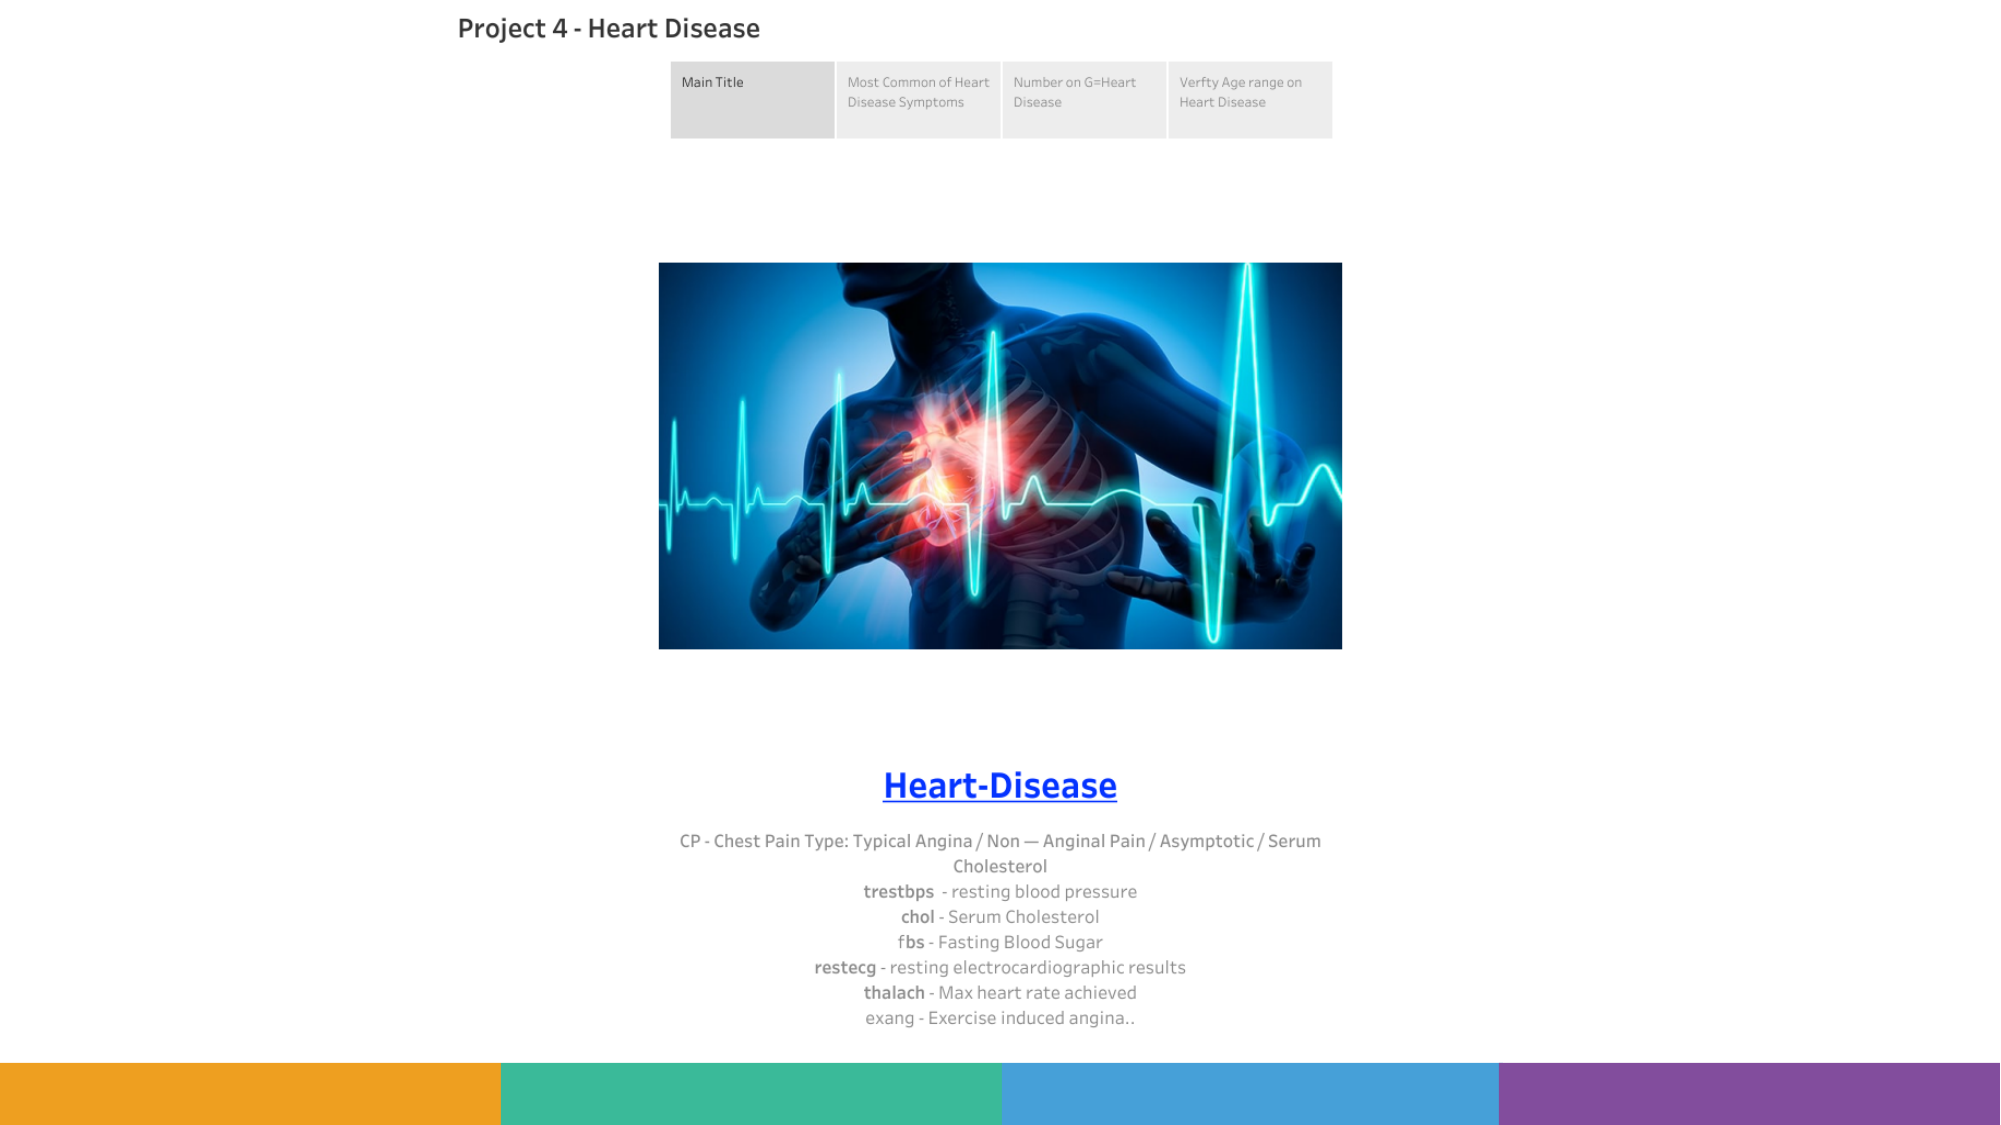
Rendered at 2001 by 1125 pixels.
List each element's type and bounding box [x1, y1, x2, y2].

picture [446, 0, 1554, 1058]
